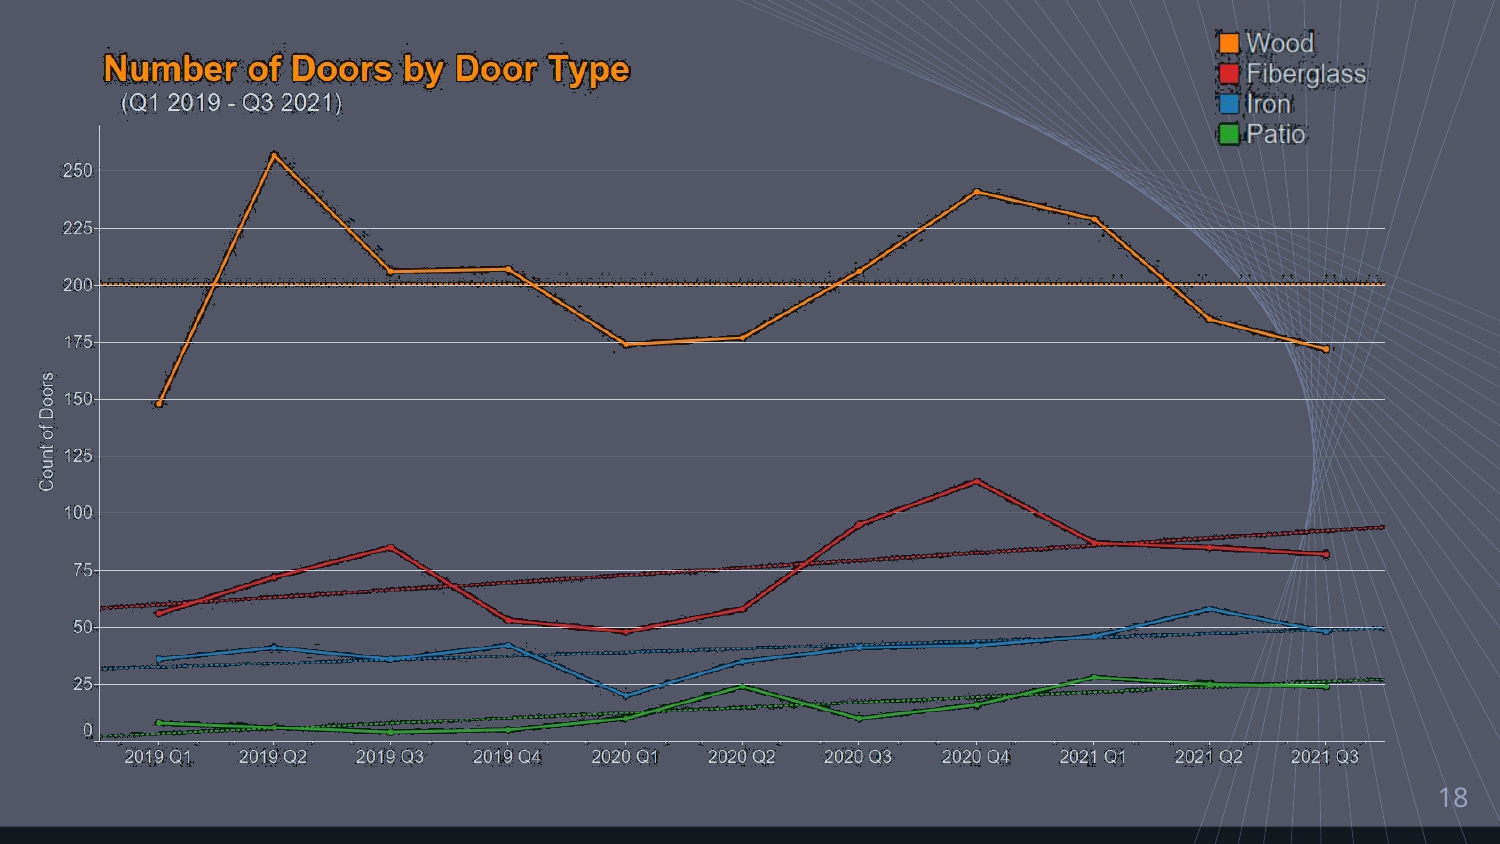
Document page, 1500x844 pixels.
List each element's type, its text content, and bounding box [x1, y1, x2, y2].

picture [30, 29, 1398, 767]
slide_number 18 [1378, 766, 1469, 832]
